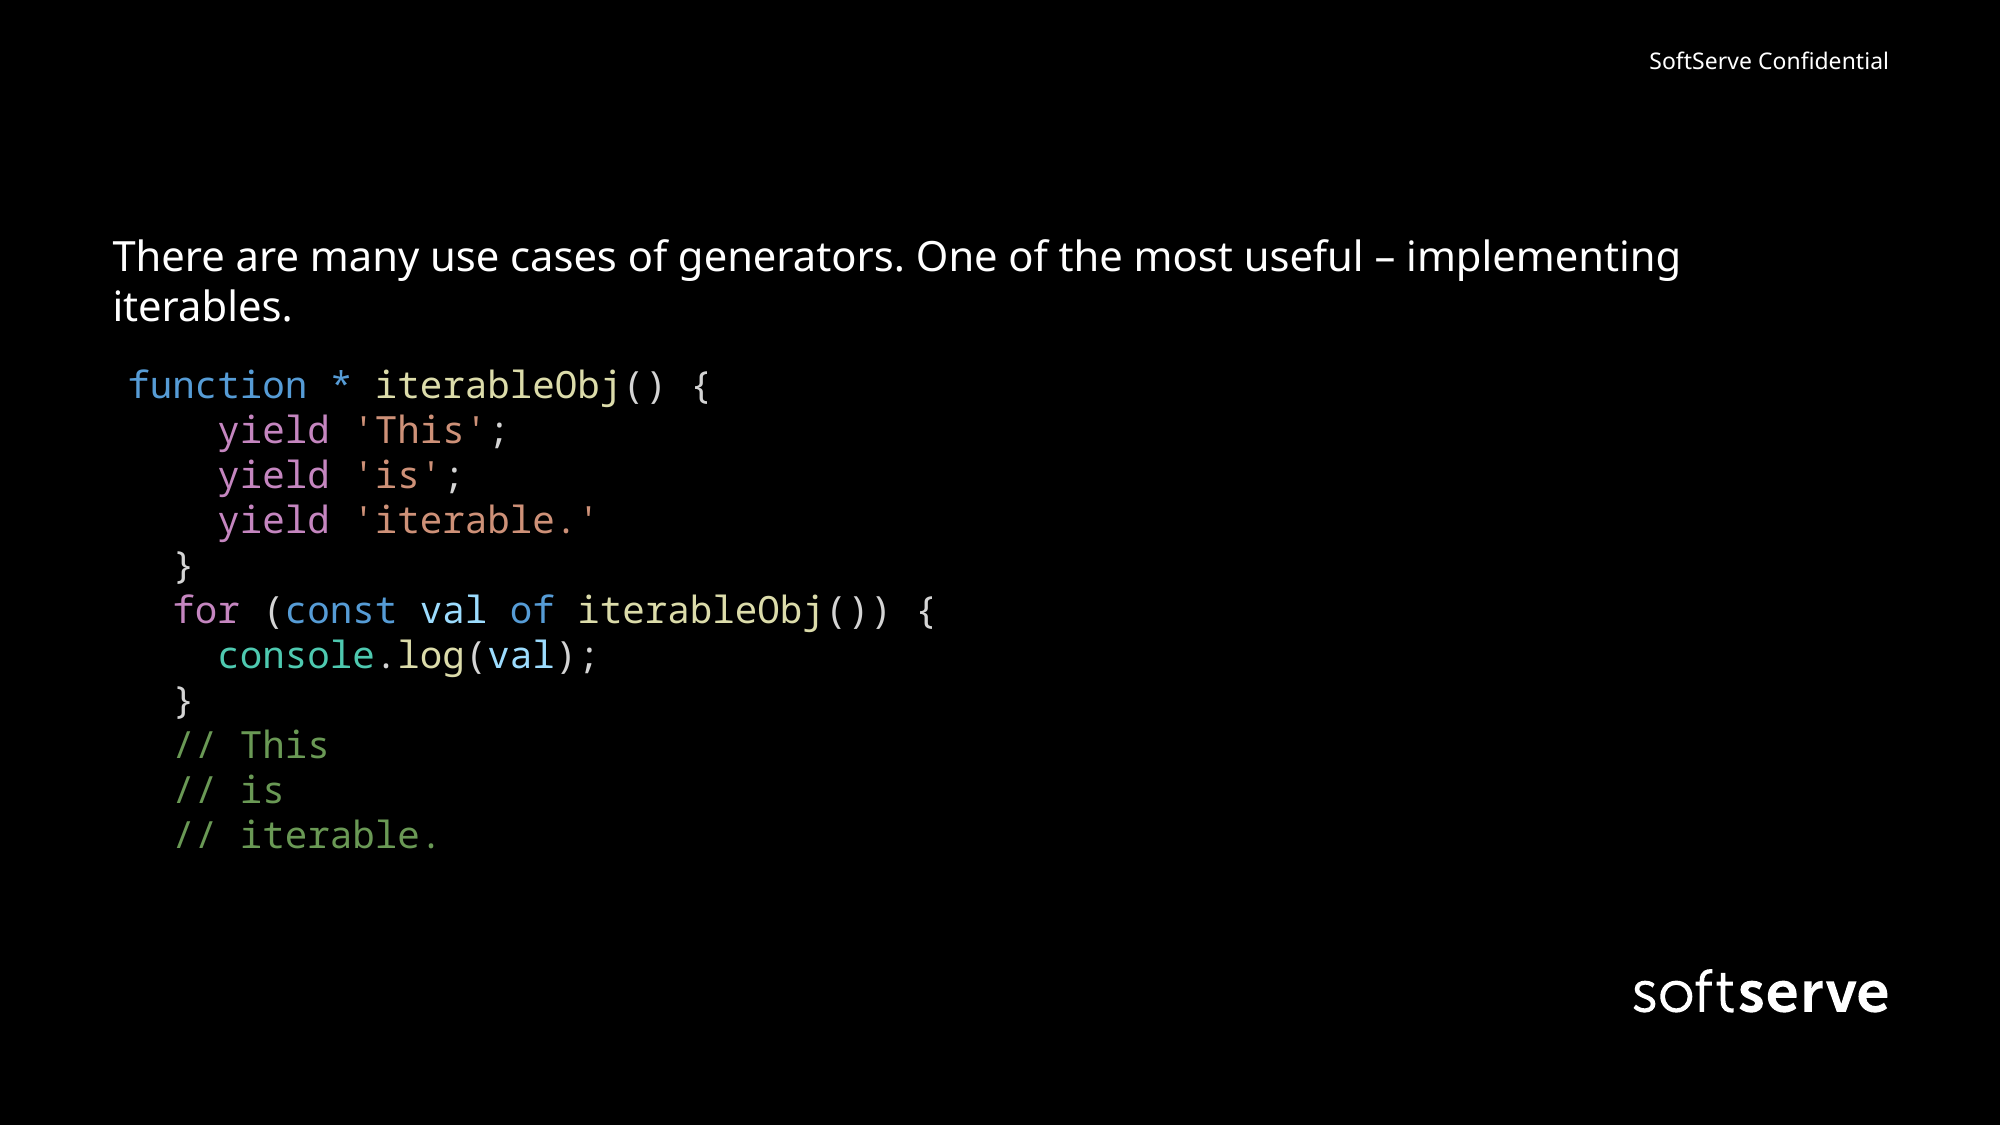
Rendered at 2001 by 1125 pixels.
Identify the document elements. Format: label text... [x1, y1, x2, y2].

list There are many use cases of generators. One of the most useful – implementing iterables. [112, 221, 1888, 298]
text_box function * iterableObj() { yield 'This'; yield 'is'; yield 'iterable.' } for (const val of iterableObj()) { console.log(val); } // This // is // iterable. [112, 354, 1113, 864]
